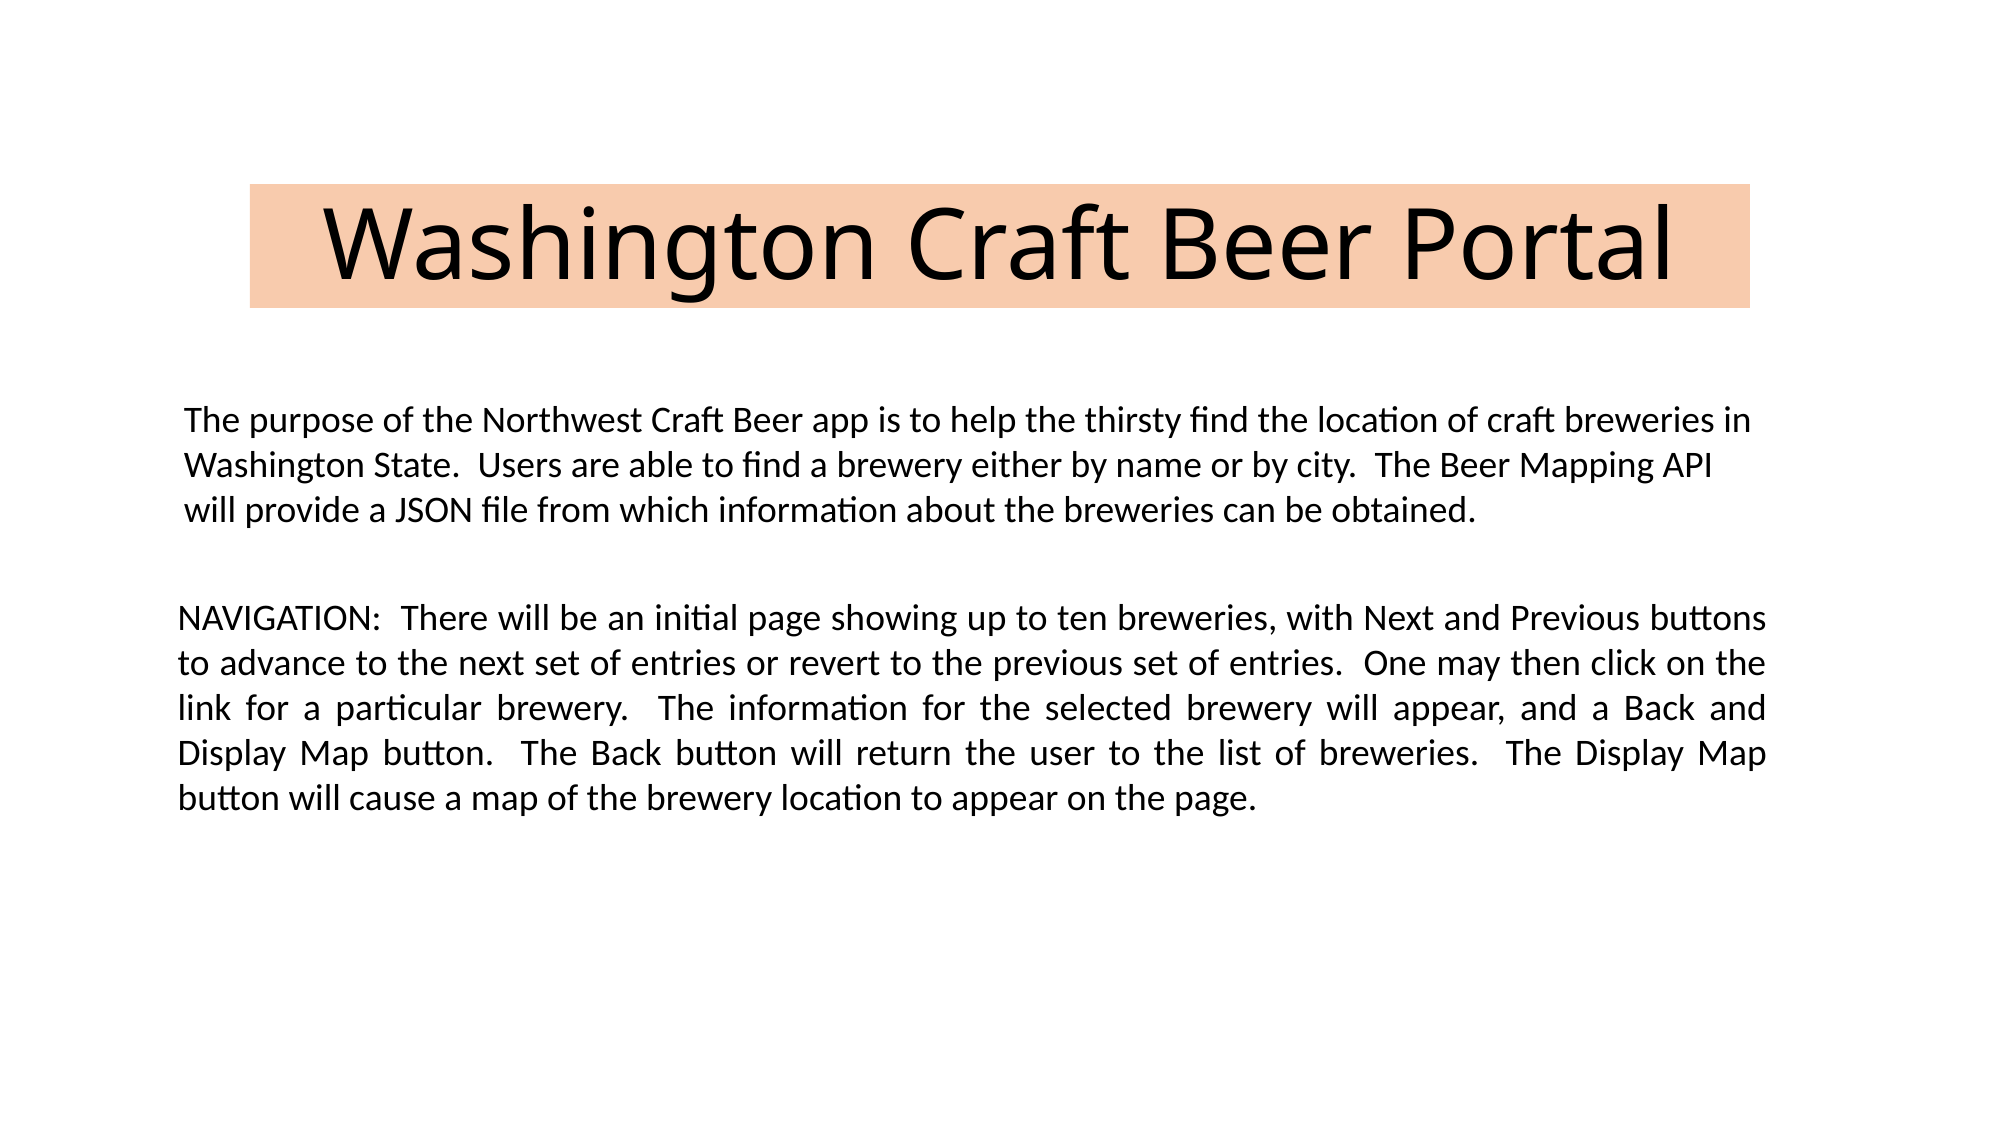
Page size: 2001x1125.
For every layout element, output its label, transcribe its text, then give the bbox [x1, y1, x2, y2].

text_box NAVIGATION: There will be an initial page showing up to ten breweries, with Next and Previous buttons to advance to the next set of entries or revert to the previous set of entries. One may then click on the link for a particular brewery. The information for the selected brewery will appear, and a Back and Display Map button. The Back button will return the user to the list of breweries. The Display Map button will cause a map of the brewery location to appear on the page. [162, 585, 1784, 826]
title Washington Craft Beer Portal [249, 184, 1750, 308]
text_box The purpose of the Northwest Craft Beer app is to help the thirsty find the location of craft breweries in Washington State. Users are able to find a brewery either by name or by city. The Beer Mapping API will provide a JSON file from which information about the breweries can be obtained. [169, 388, 1784, 538]
